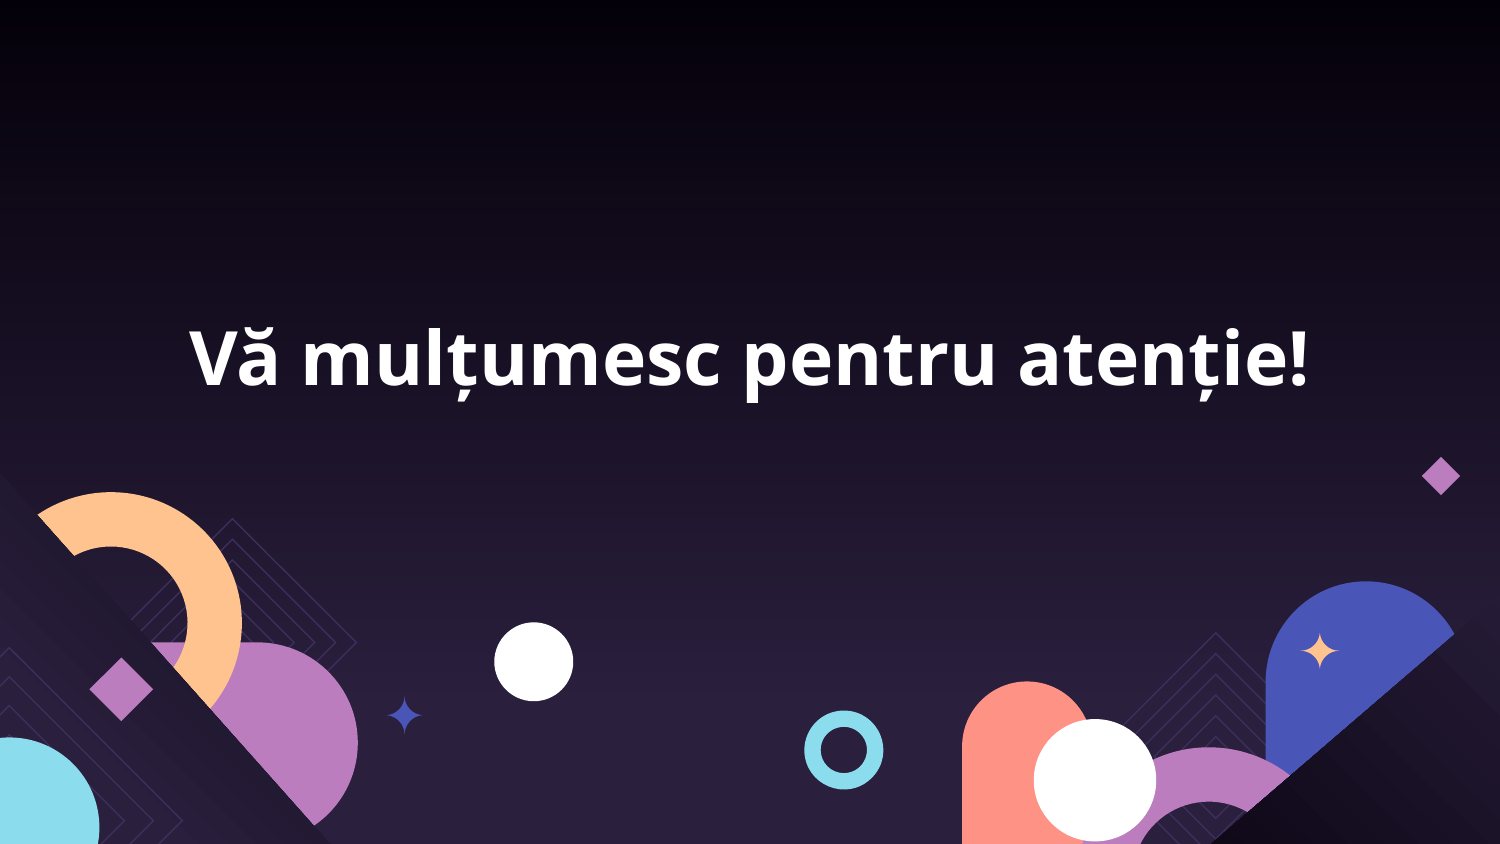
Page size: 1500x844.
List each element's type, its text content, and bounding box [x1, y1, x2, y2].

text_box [0, 429, 574, 844]
subtitle Vă mulțumesc pentru atenție! [170, 109, 1330, 416]
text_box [804, 451, 1500, 844]
